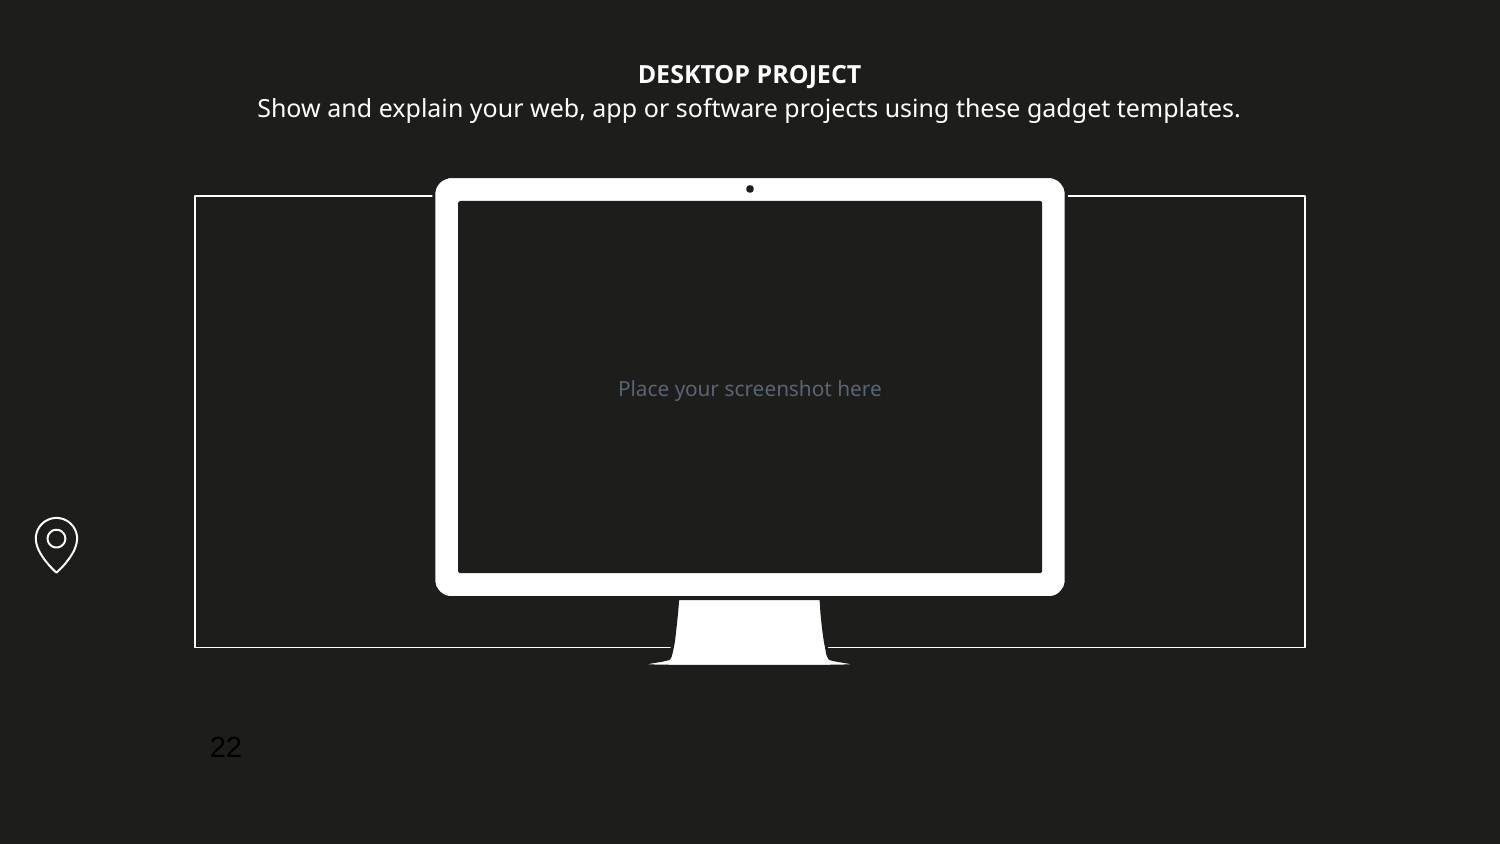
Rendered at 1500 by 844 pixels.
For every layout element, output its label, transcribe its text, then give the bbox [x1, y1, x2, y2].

text_box Place your screenshot here [460, 202, 1040, 573]
slide_number 22 [194, 647, 1306, 844]
list DESKTOP PROJECT Show and explain your web, app or software projects using these gadget templates. [194, 0, 1305, 177]
text_box [433, 177, 1067, 647]
